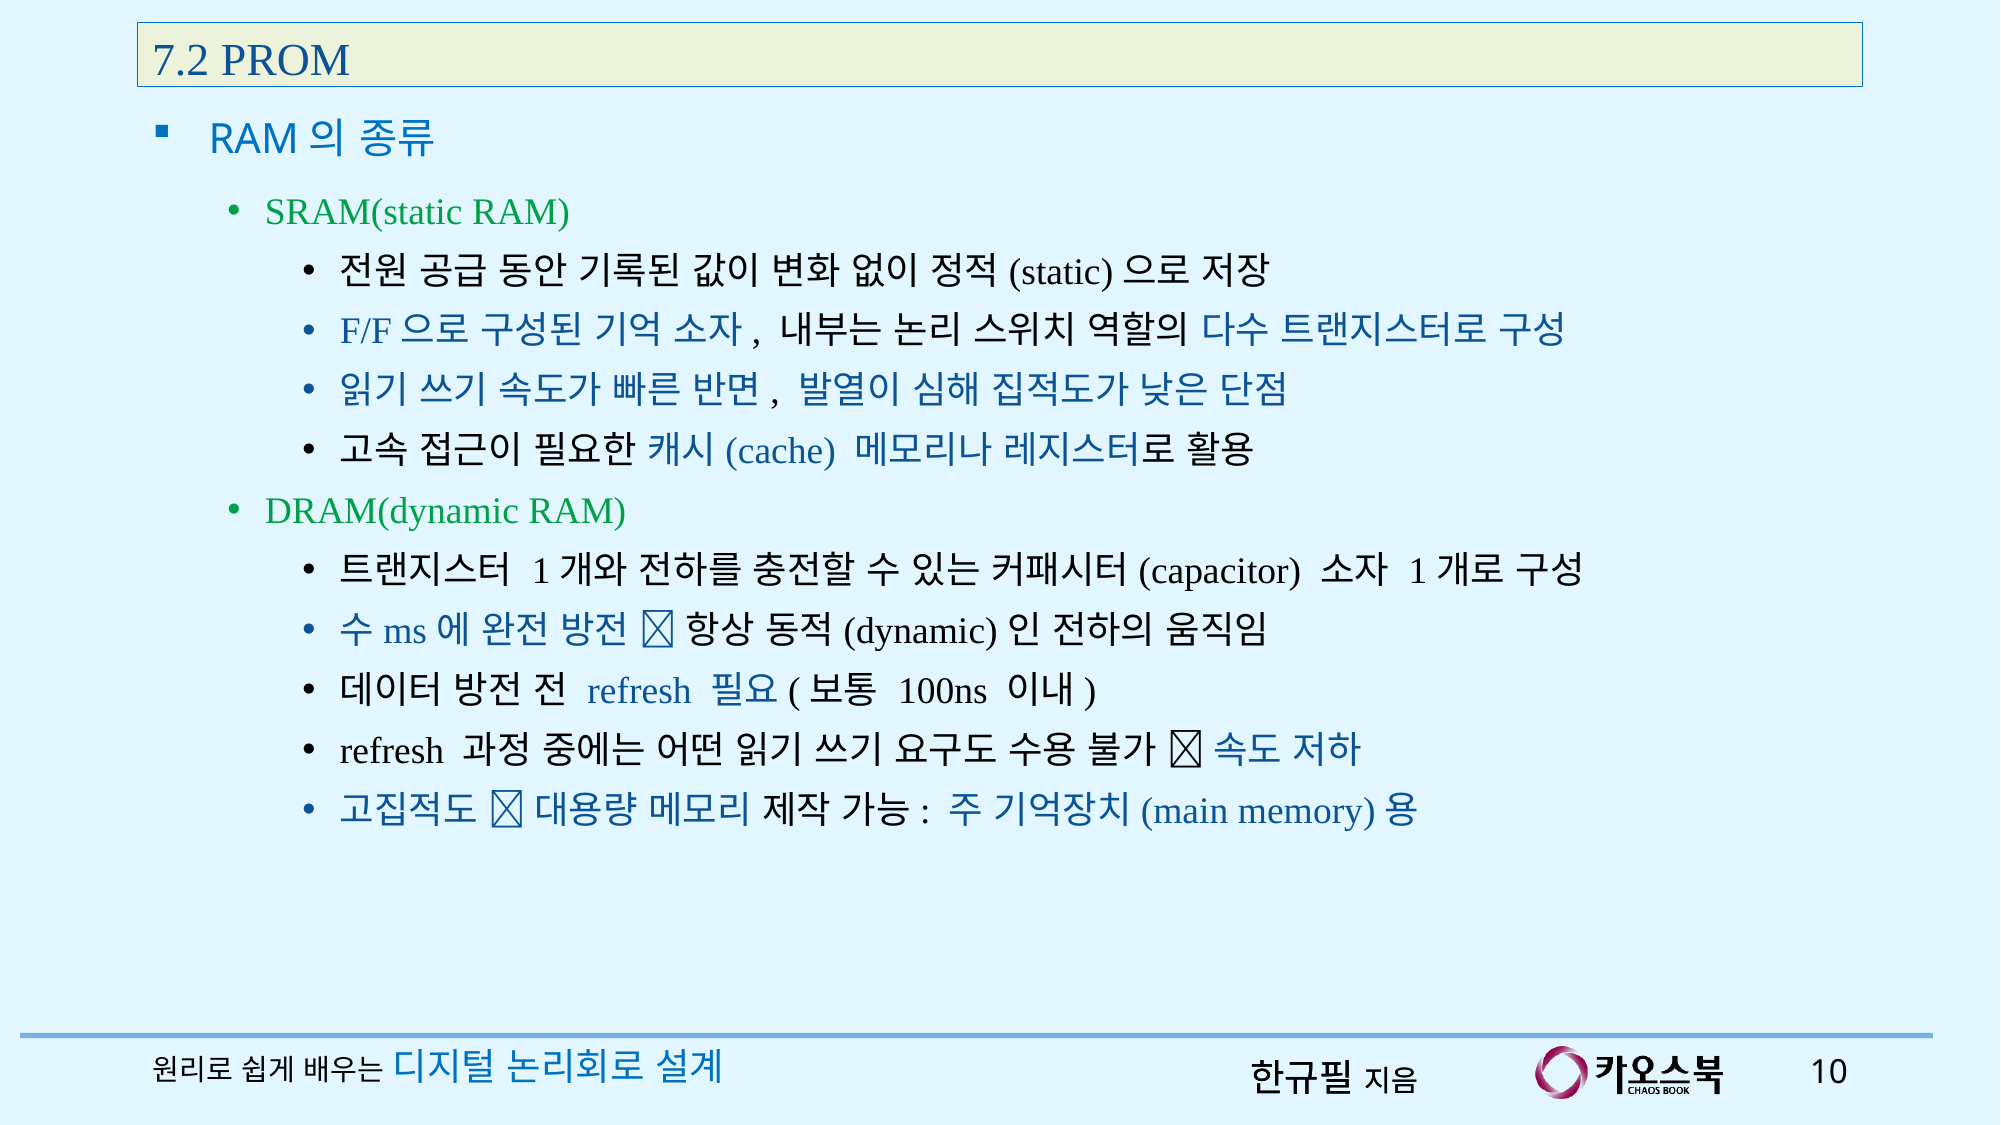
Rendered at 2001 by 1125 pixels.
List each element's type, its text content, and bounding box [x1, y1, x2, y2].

footer 원리로 쉽게 배우는 디지털 논리회로 설계 [137, 1035, 832, 1096]
picture [1535, 1046, 1723, 1099]
slide_number 10 [1769, 1042, 1863, 1103]
text_box RAM의 종류 [137, 104, 1138, 169]
text_box SRAM(static RAM) 전원 공급 동안 기록된 값이 변화 없이 정적(static)으로 저장 F/F으로 구성된 기억 소자, 내부는 논리 스위치 역할의 다수 트랜지스터로 구성 읽기 쓰기 속도가 빠른 반면, 발열이 심해 집적도가 낮은 단점 고속 접근이 필요한 캐시(cache) 메모리나 레지스터로 활용 DRAM(dynamic RAM) 트랜지스터 1개와 전하를 충전할 수 있는 커패시터(capacitor) 소자 1개로 구성 수ms에 완전 방전  항상 동적(dynamic)인 전하의 움직임 데이터 방전 전 refresh 필요(보통 100ns 이내) refresh 과정 중에는 어떤 읽기 쓰기 요구도 수용 불가  속도 저하 고집적도  대용량 메모리 제작 가능: 주 기억장치(main memory)용 [137, 174, 1863, 984]
text_box 7.2 PROM [137, 22, 1863, 87]
